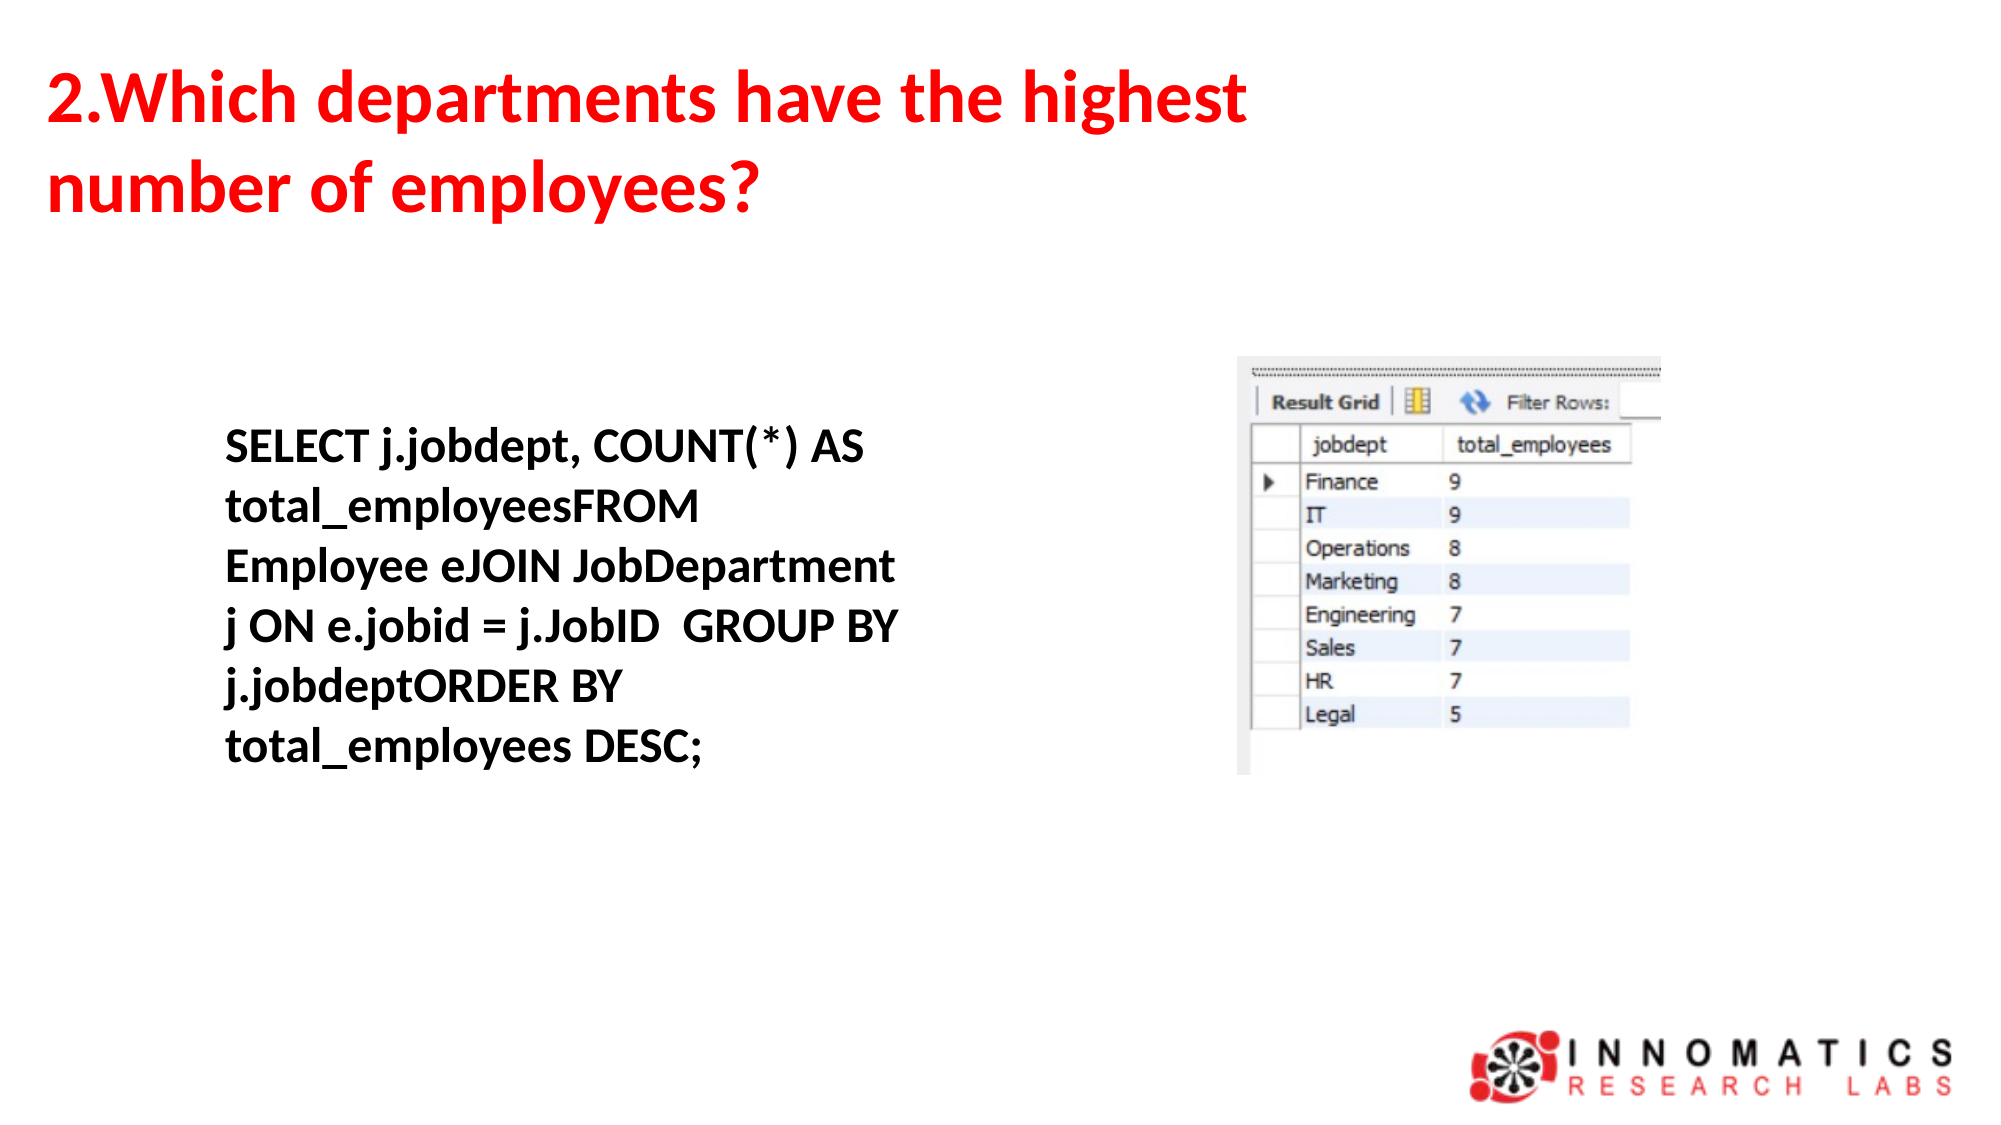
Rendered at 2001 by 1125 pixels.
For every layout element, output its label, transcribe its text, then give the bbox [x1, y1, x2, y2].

picture [1237, 355, 1662, 776]
picture [1445, 1014, 1975, 1117]
list SELECT j.jobdept, COUNT(*) AS total_employeesFROM Employee eJOIN JobDepartment j ON e.jobid = j.JobID GROUP BY j.jobdeptORDER BY total_employees DESC; [225, 412, 900, 625]
title 2.Which departments have the highest number of employees? [46, 47, 1462, 230]
